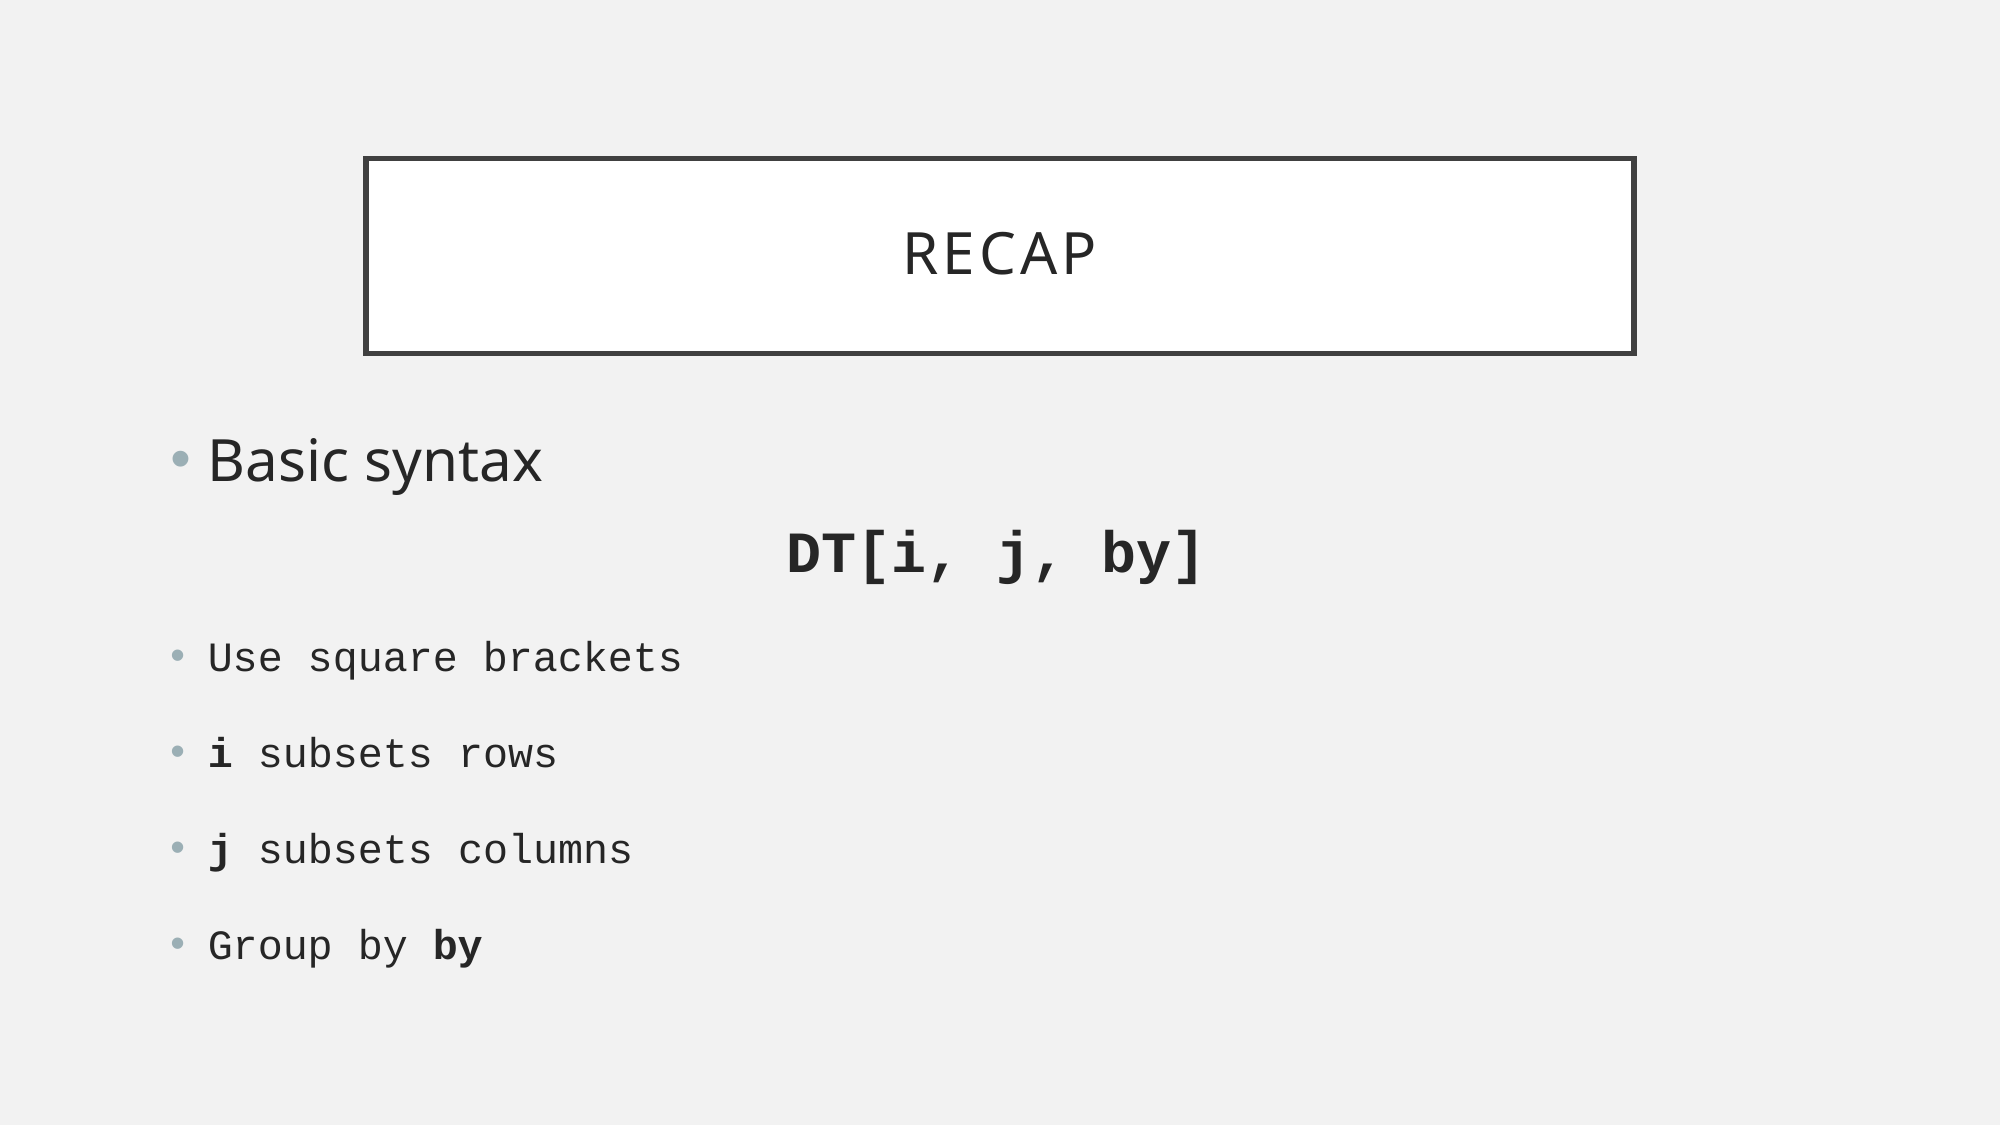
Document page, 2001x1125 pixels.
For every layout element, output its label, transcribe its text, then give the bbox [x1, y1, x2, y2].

list Basic syntax DT[i, j, by] Use square brackets i subsets rows j subsets columns Group by by [155, 416, 1838, 1040]
title recap [363, 156, 1637, 356]
